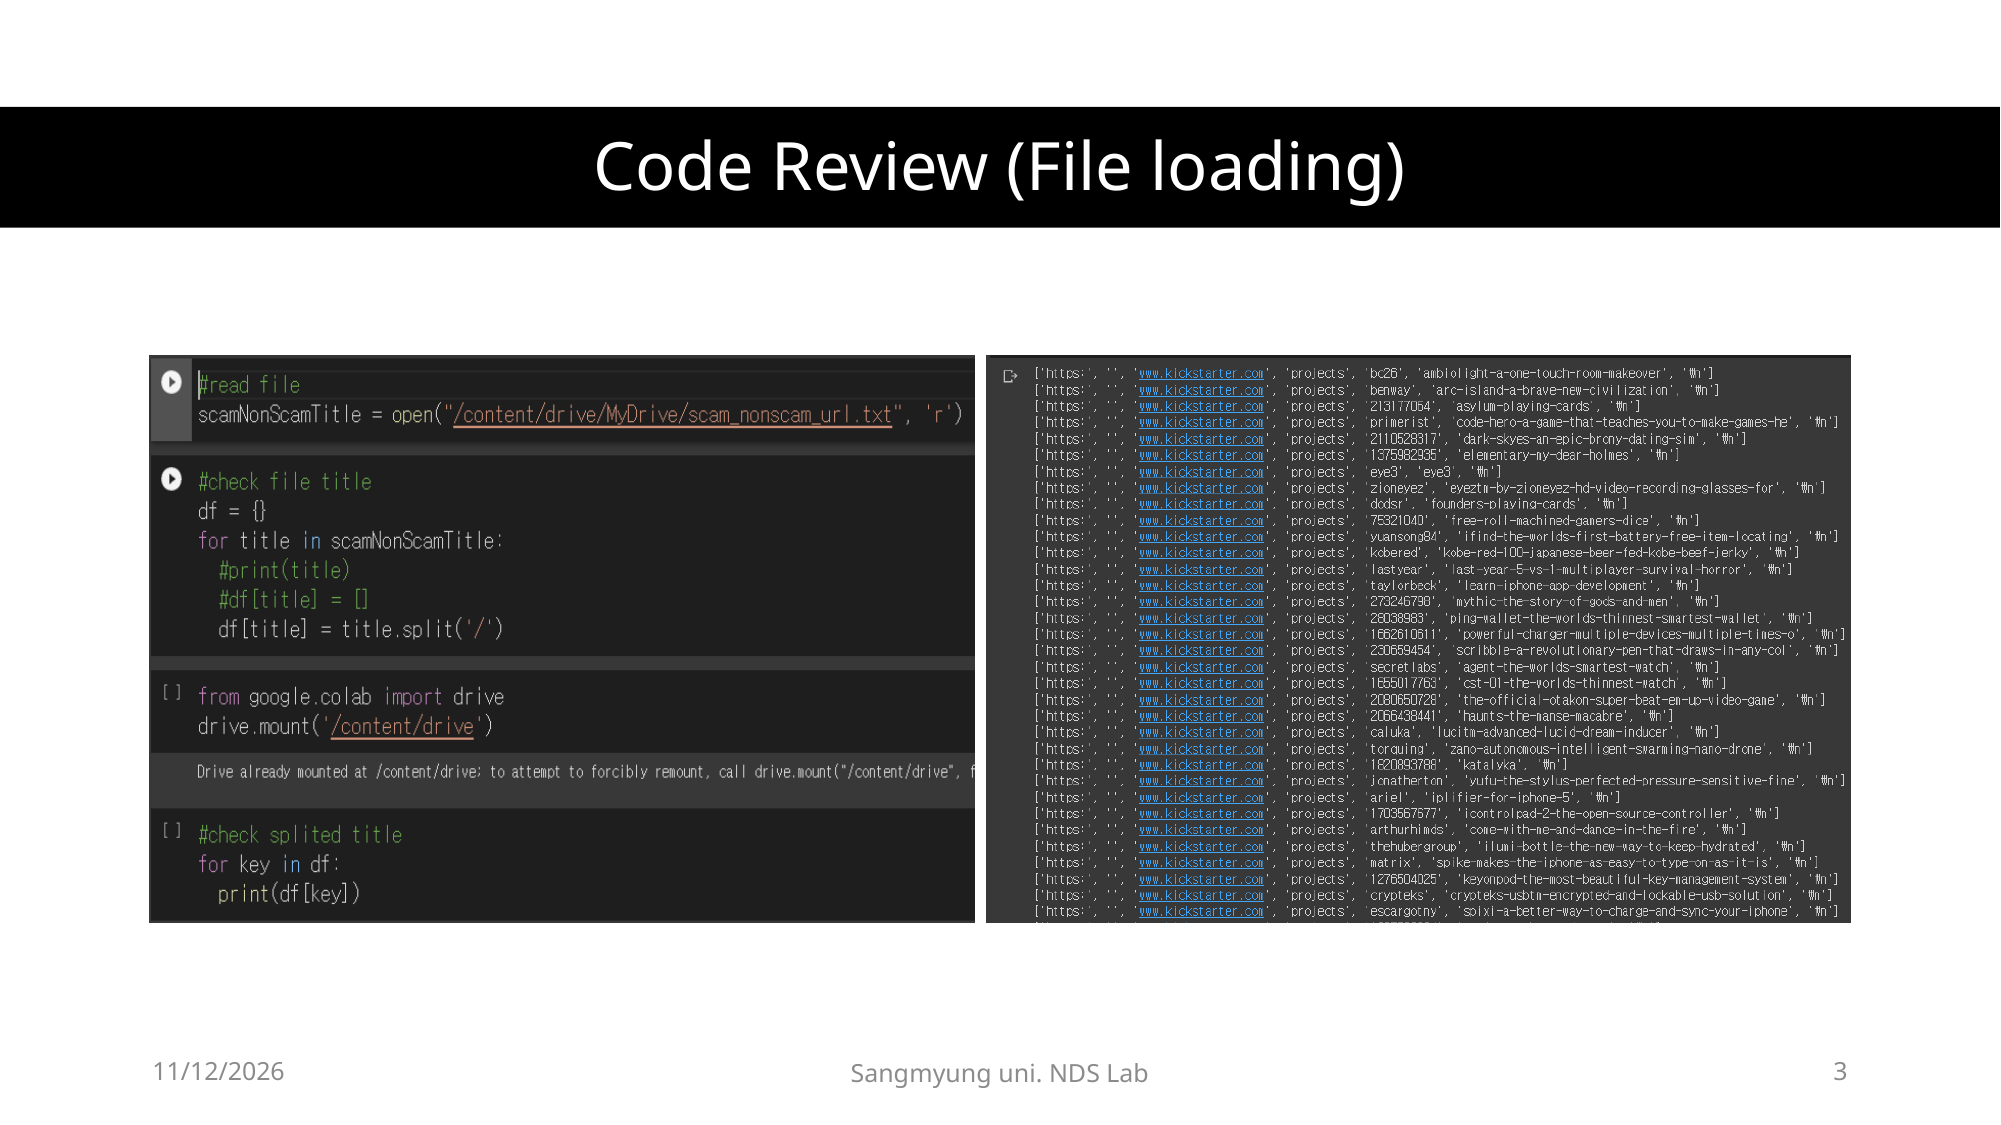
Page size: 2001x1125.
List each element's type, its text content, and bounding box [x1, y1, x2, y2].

slide_number 3 [1412, 1042, 1863, 1103]
picture [149, 355, 975, 923]
title Code Review (File loading) [137, 110, 1863, 228]
footer Sangmyung uni. NDS Lab [662, 1042, 1338, 1103]
text_box [0, 106, 2000, 229]
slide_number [137, 1042, 588, 1103]
picture [986, 355, 1851, 923]
